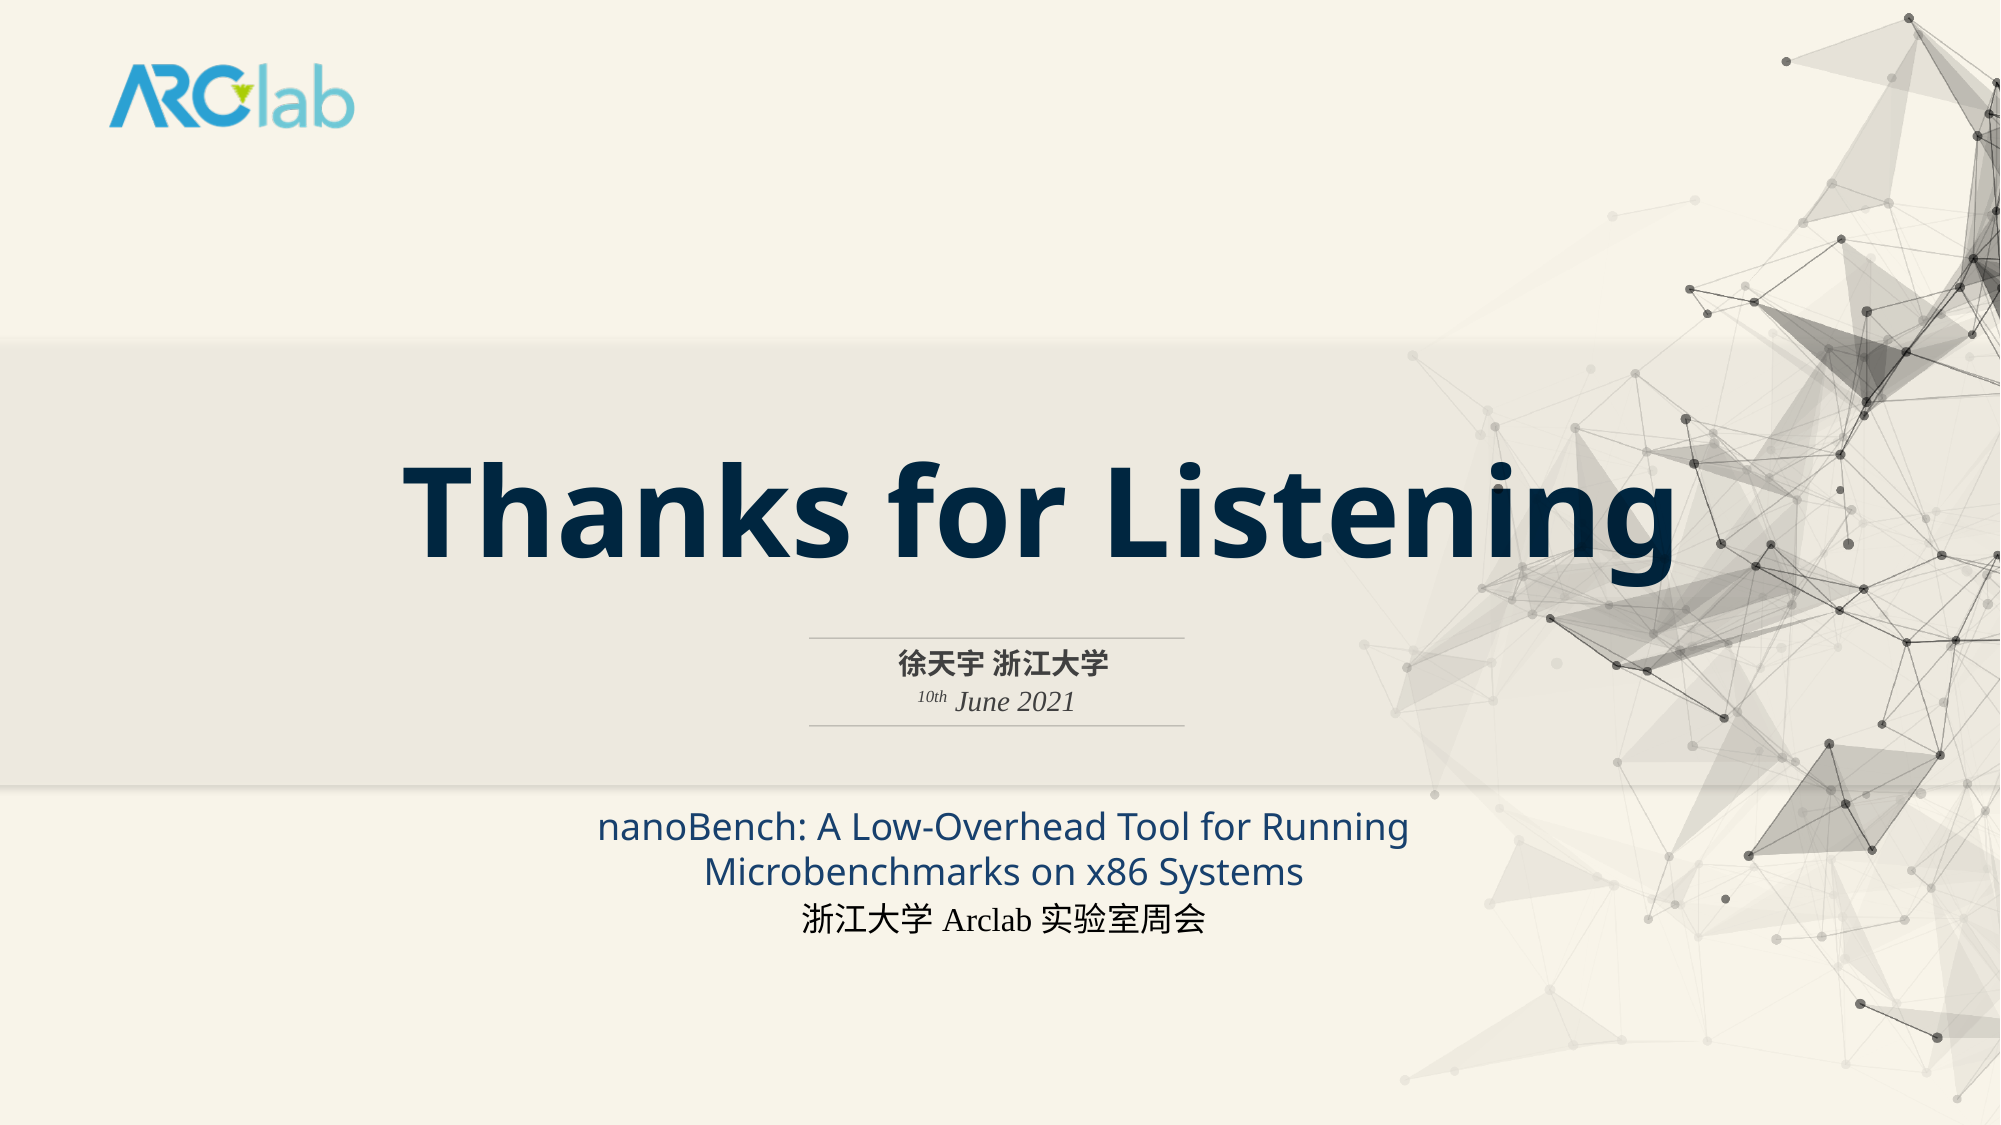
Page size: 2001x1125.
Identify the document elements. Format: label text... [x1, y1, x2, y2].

text_box [0, 337, 1322, 786]
text_box Thanks for Listening [93, 425, 1322, 590]
picture [93, 51, 360, 135]
picture [1322, 13, 2000, 1125]
text_box nanoBench: A Low-Overhead Tool for Running Microbenchmarks on x86 Systems [500, 795, 1322, 900]
text_box 10th June 2021 [902, 688, 1092, 725]
text_box 浙江大学Arclab实验室周会 [362, 891, 1322, 946]
text_box 徐天宇 浙江大学 [883, 639, 1125, 688]
